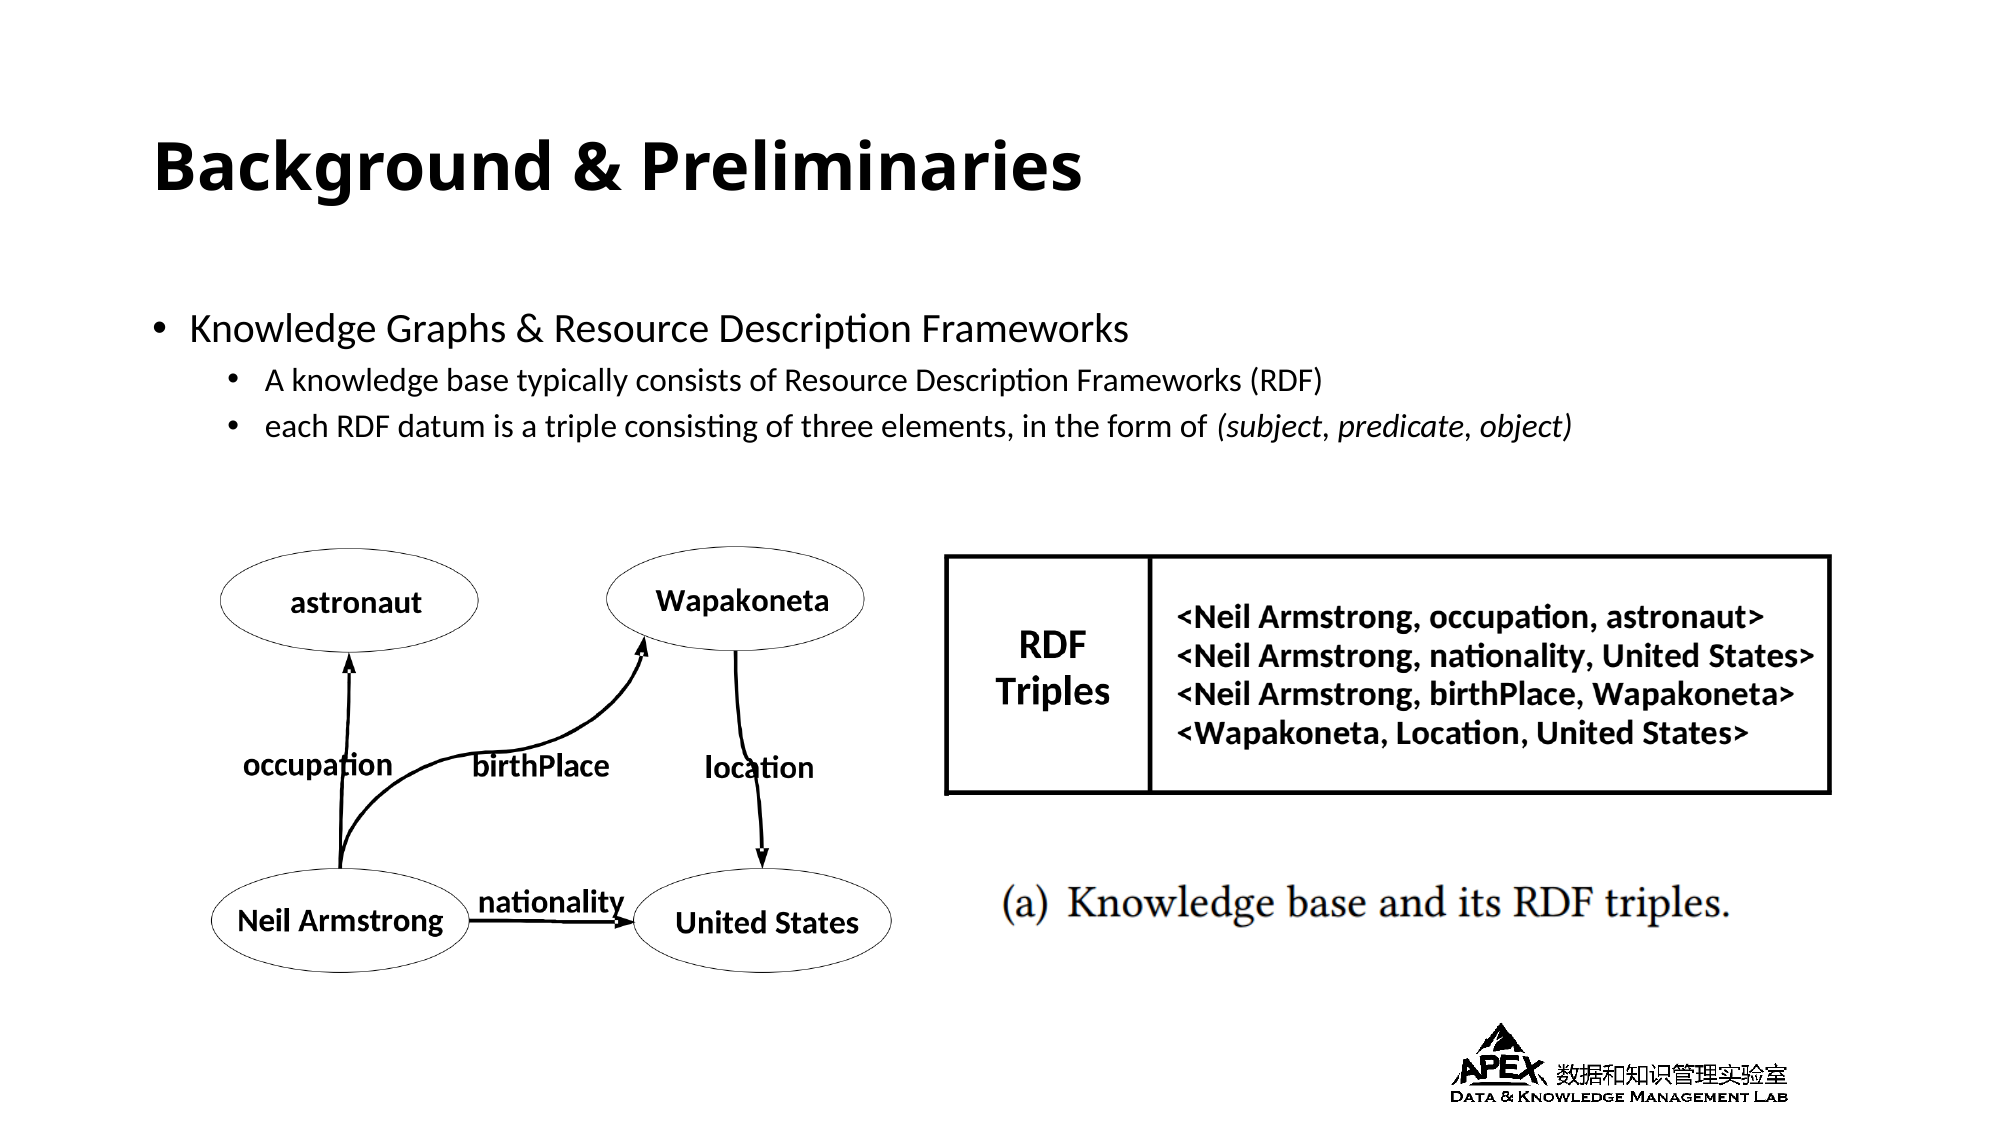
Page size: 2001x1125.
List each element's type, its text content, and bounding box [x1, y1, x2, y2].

picture [980, 859, 1751, 936]
list Knowledge Graphs & Resource Description Frameworks A knowledge base typically consists of Resource Description Frameworks (RDF) each RDF datum is a triple consisting of three elements, in the form of (subject, predicate, object) [137, 299, 1863, 1014]
picture [169, 537, 1846, 998]
picture [1443, 1014, 1795, 1119]
title Background & Preliminaries [137, 59, 1863, 278]
